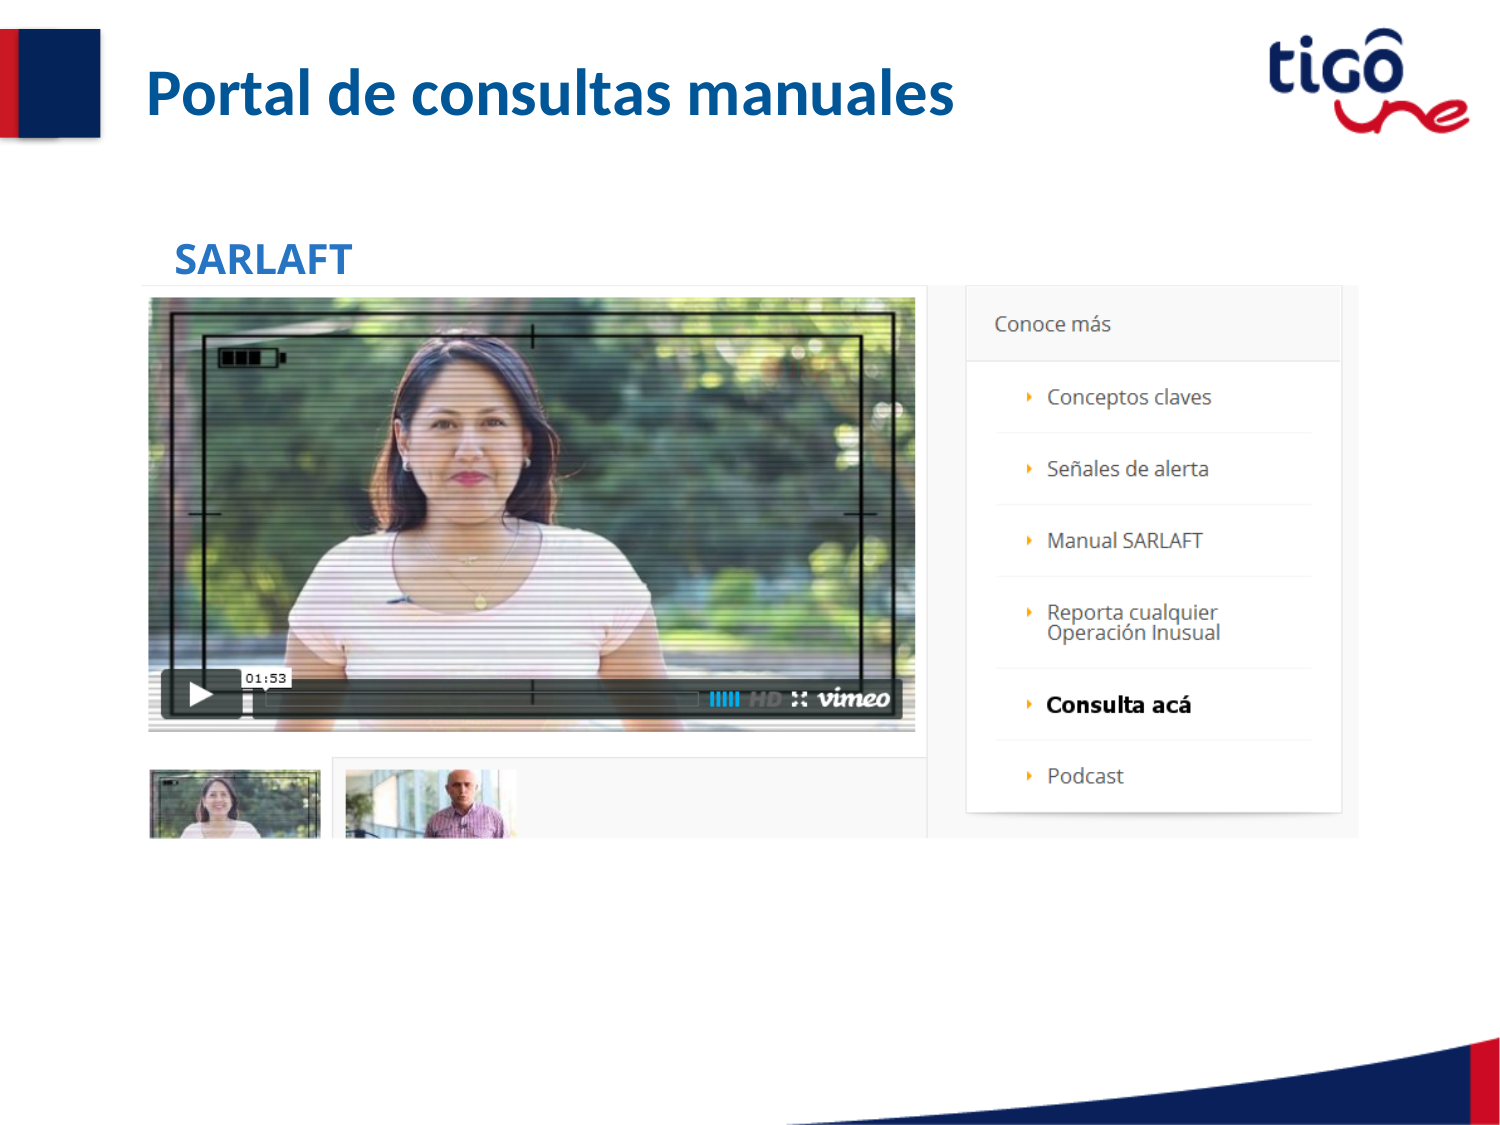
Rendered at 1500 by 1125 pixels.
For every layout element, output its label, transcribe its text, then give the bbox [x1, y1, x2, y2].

text_box SARLAFT [159, 225, 369, 284]
picture [140, 285, 1359, 839]
text_box Portal de consultas manuales [146, 0, 1185, 137]
picture [1254, 0, 1500, 147]
picture [1, 1029, 1500, 1125]
